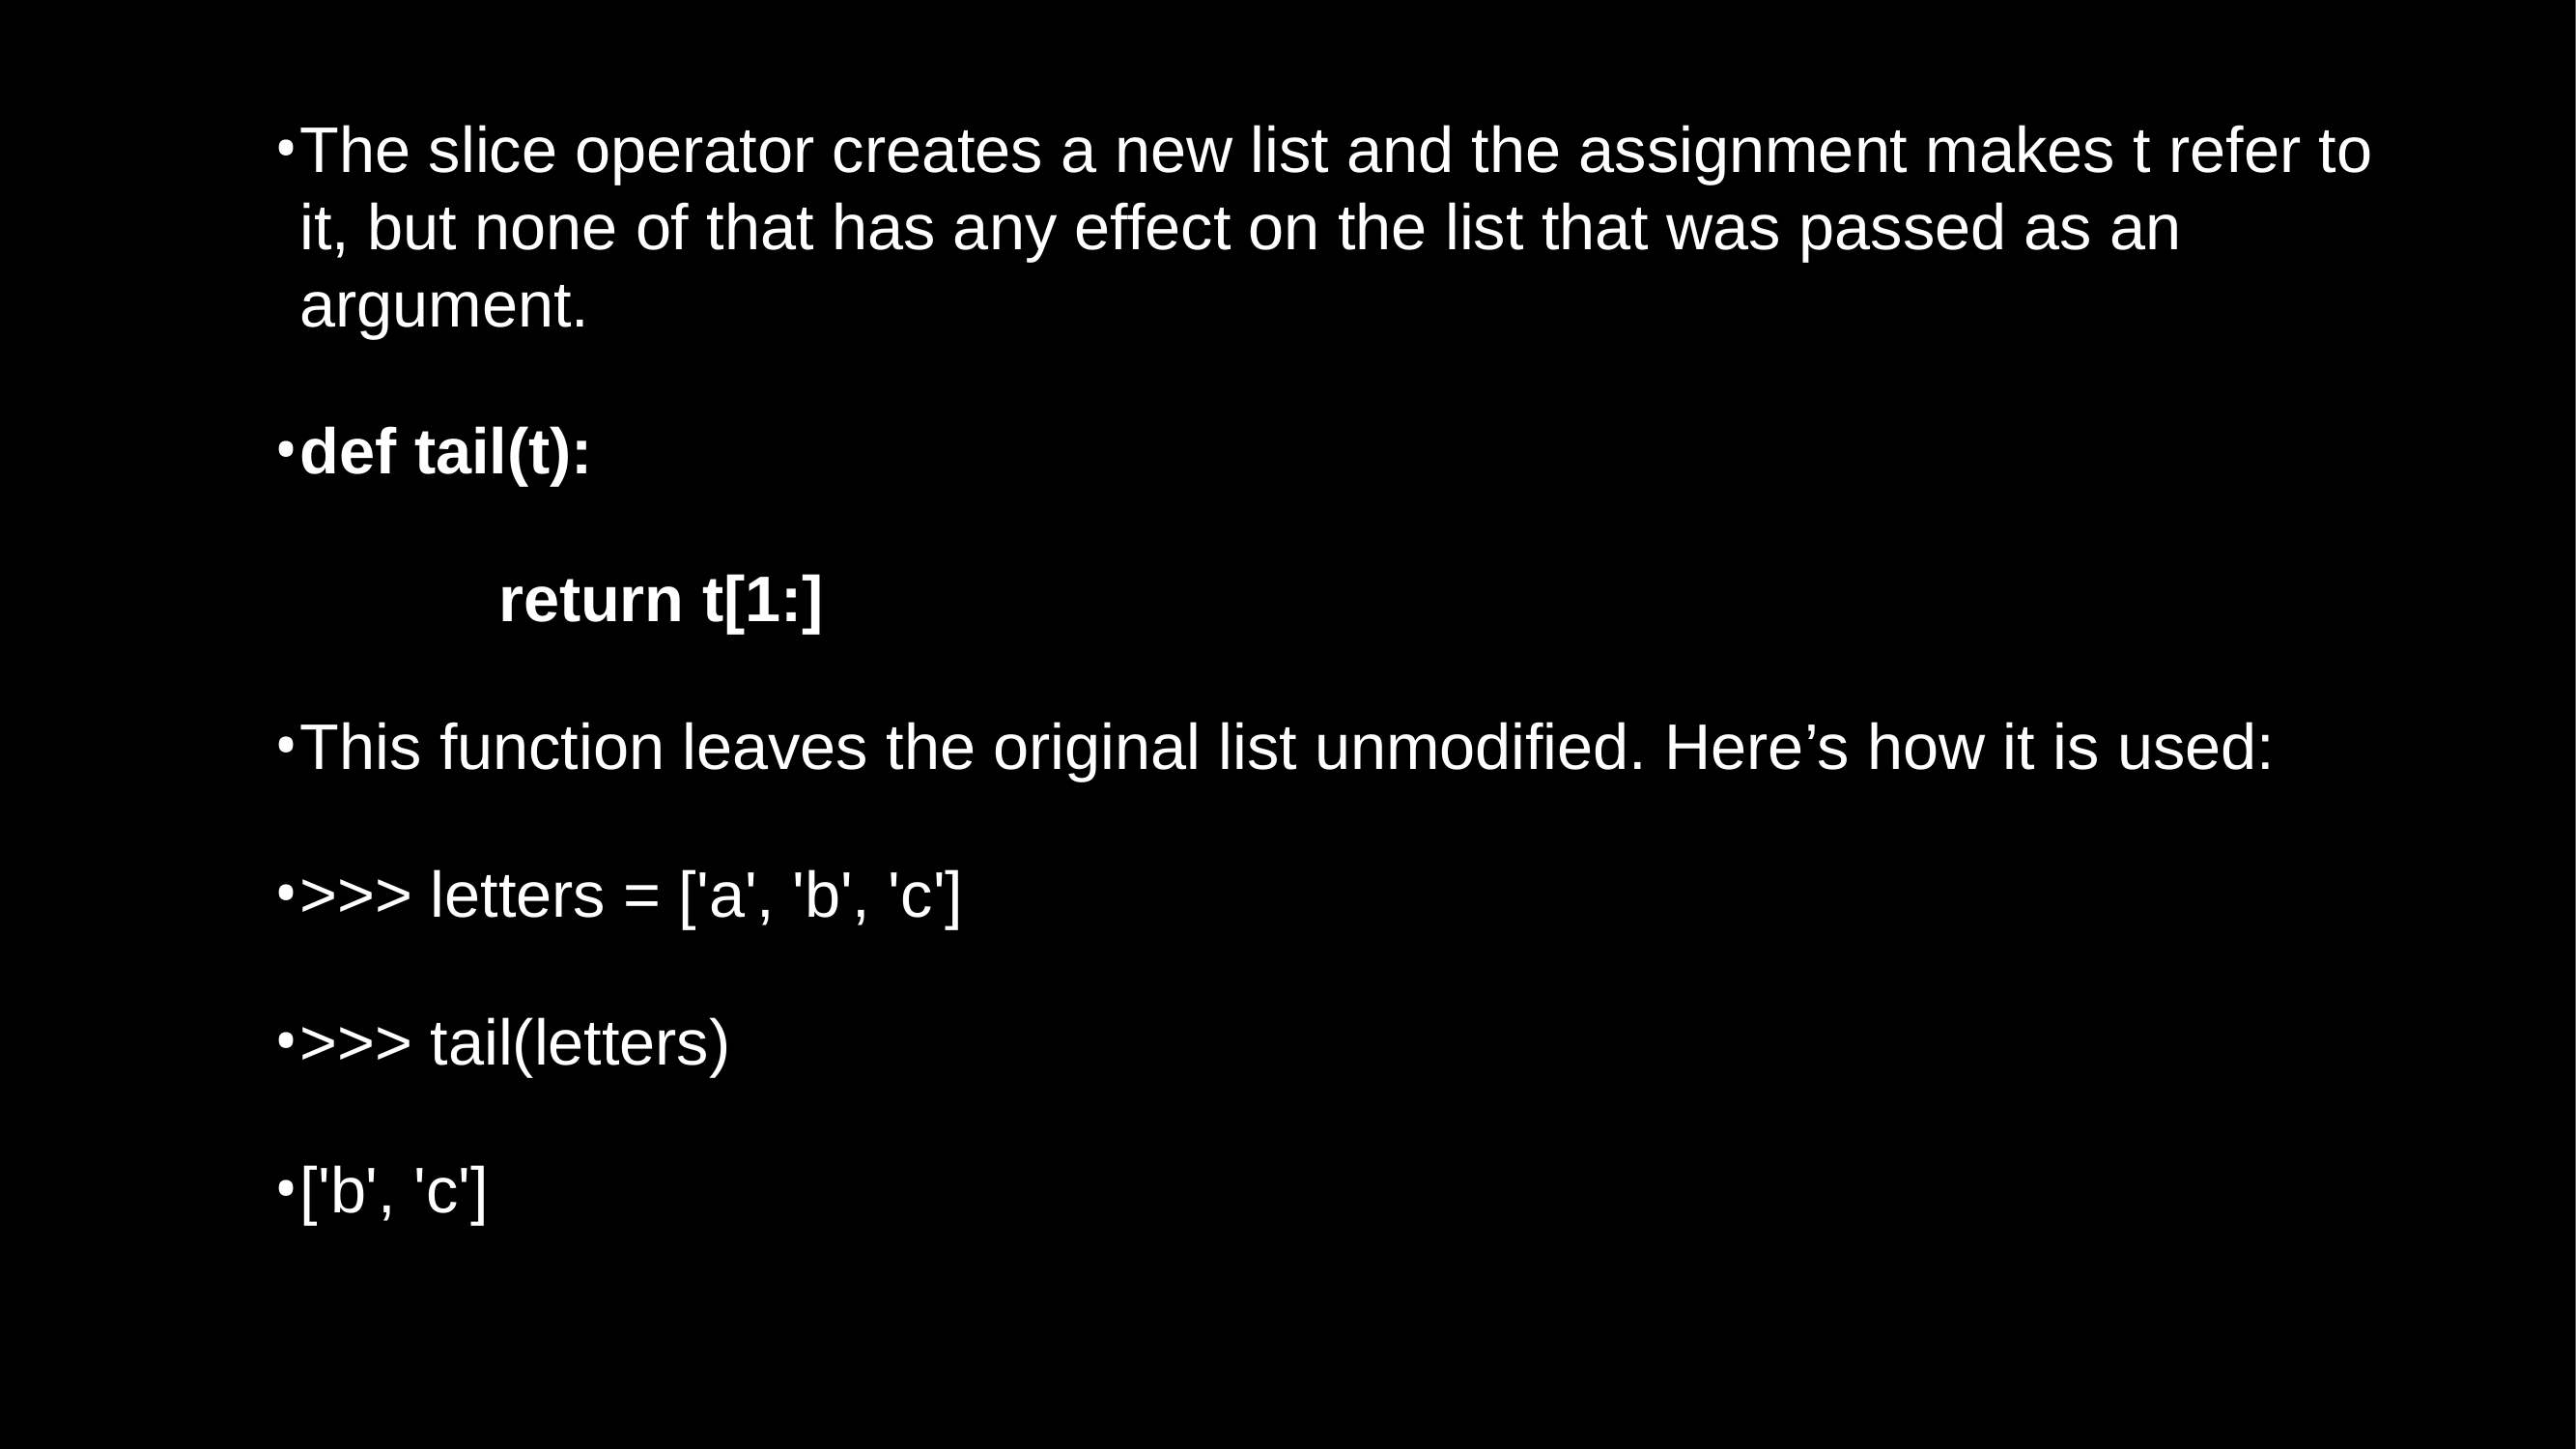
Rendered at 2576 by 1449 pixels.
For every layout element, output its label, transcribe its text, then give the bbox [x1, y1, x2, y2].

list The slice operator creates a new list and the assignment makes t refer to it, but none of that has any effect on the list that was passed as an argument. def tail(t): return t[1:] This function leaves the original list unmodified. Here’s how it is used: >>> letters = ['a', 'b', 'c'] >>> tail(letters) ['b', 'c'] [183, 93, 2391, 1317]
